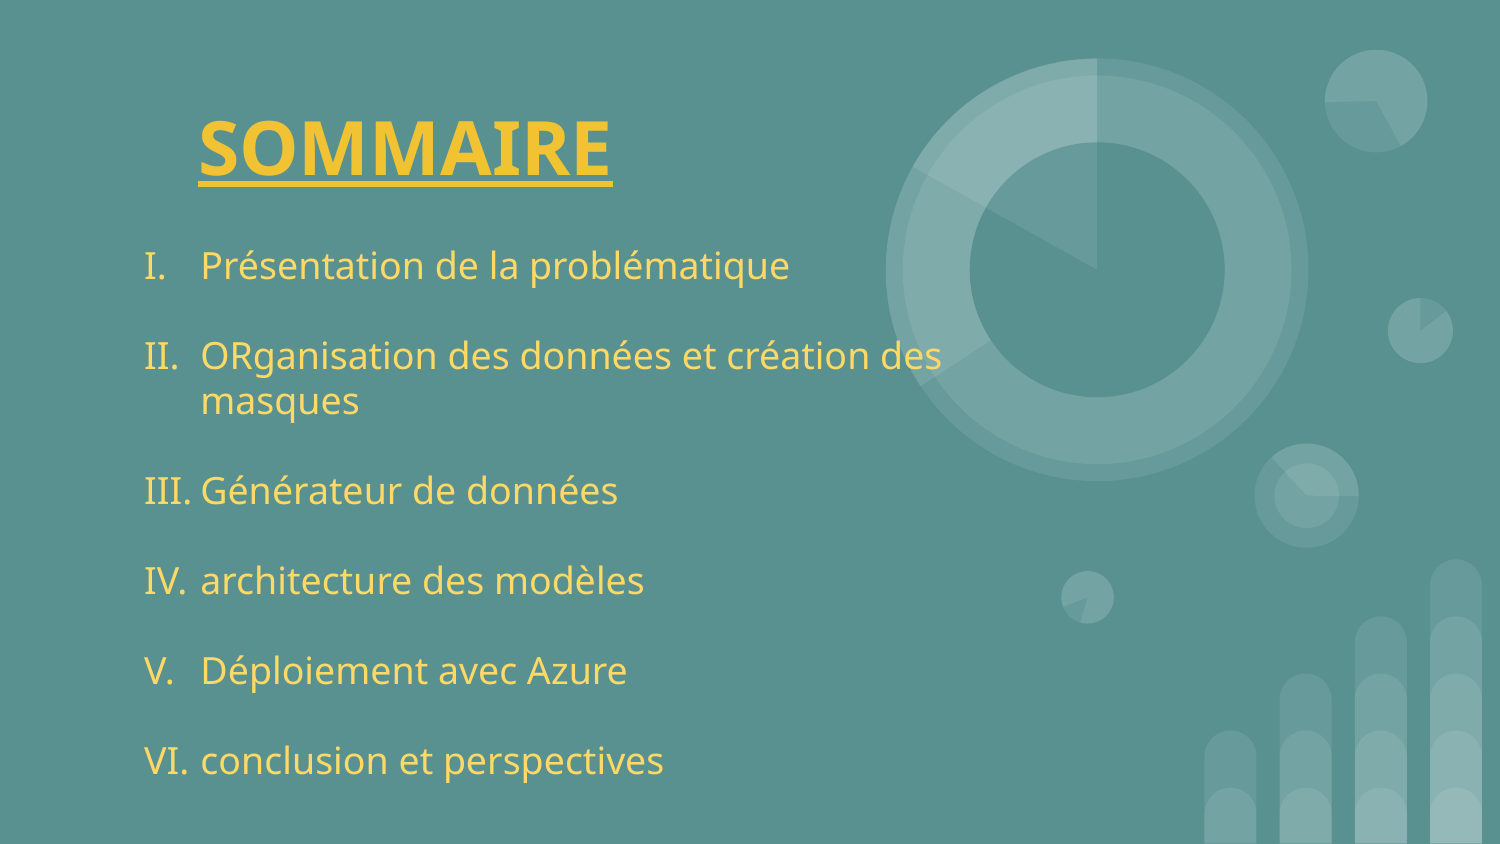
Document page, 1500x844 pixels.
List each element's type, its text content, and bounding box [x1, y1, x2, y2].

title SOMMAIRE [144, 36, 667, 227]
subtitle Présentation de la problématique ORganisation des données et création des masques Générateur de données architecture des modèles Déploiement avec Azure conclusion et perspectives [110, 227, 993, 342]
